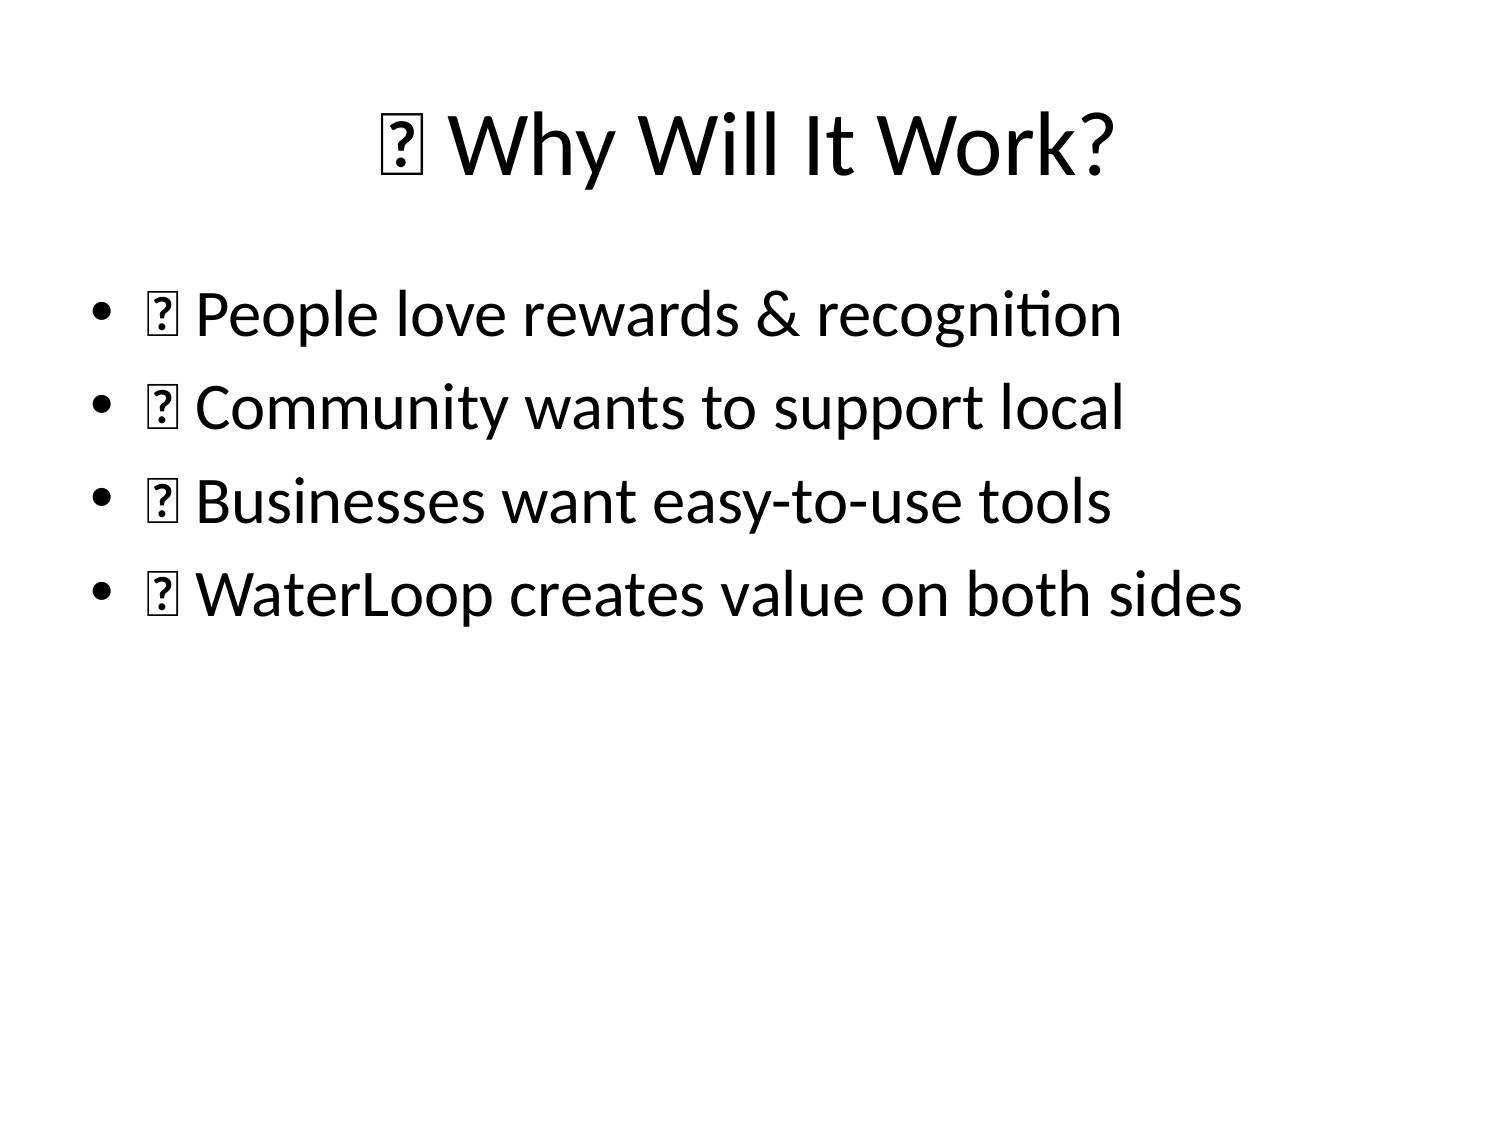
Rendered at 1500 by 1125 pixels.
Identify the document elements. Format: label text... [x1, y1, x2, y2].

title 🎯 Why Will It Work? [75, 45, 1425, 233]
list 🎁 People love rewards & recognition 🤝 Community wants to support local 📱 Businesses want easy-to-use tools ✅ WaterLoop creates value on both sides [75, 262, 1425, 1005]
